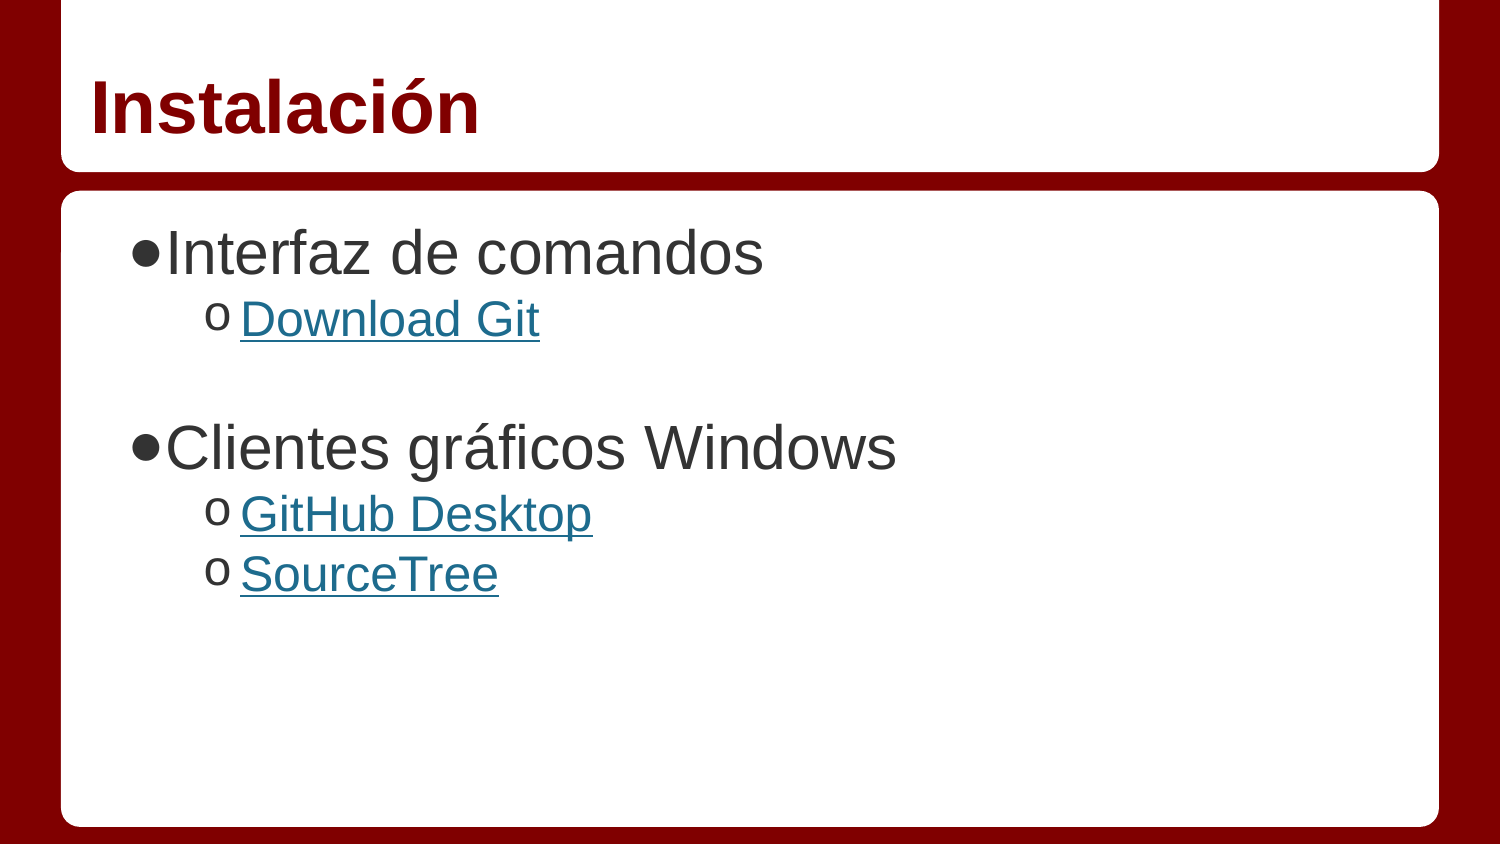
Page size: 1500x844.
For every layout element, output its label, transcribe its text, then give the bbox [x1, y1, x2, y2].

title Instalación [75, 22, 1425, 164]
list Interfaz de comandos Download Git Clientes gráficos Windows GitHub Desktop SourceTree [75, 196, 1425, 808]
